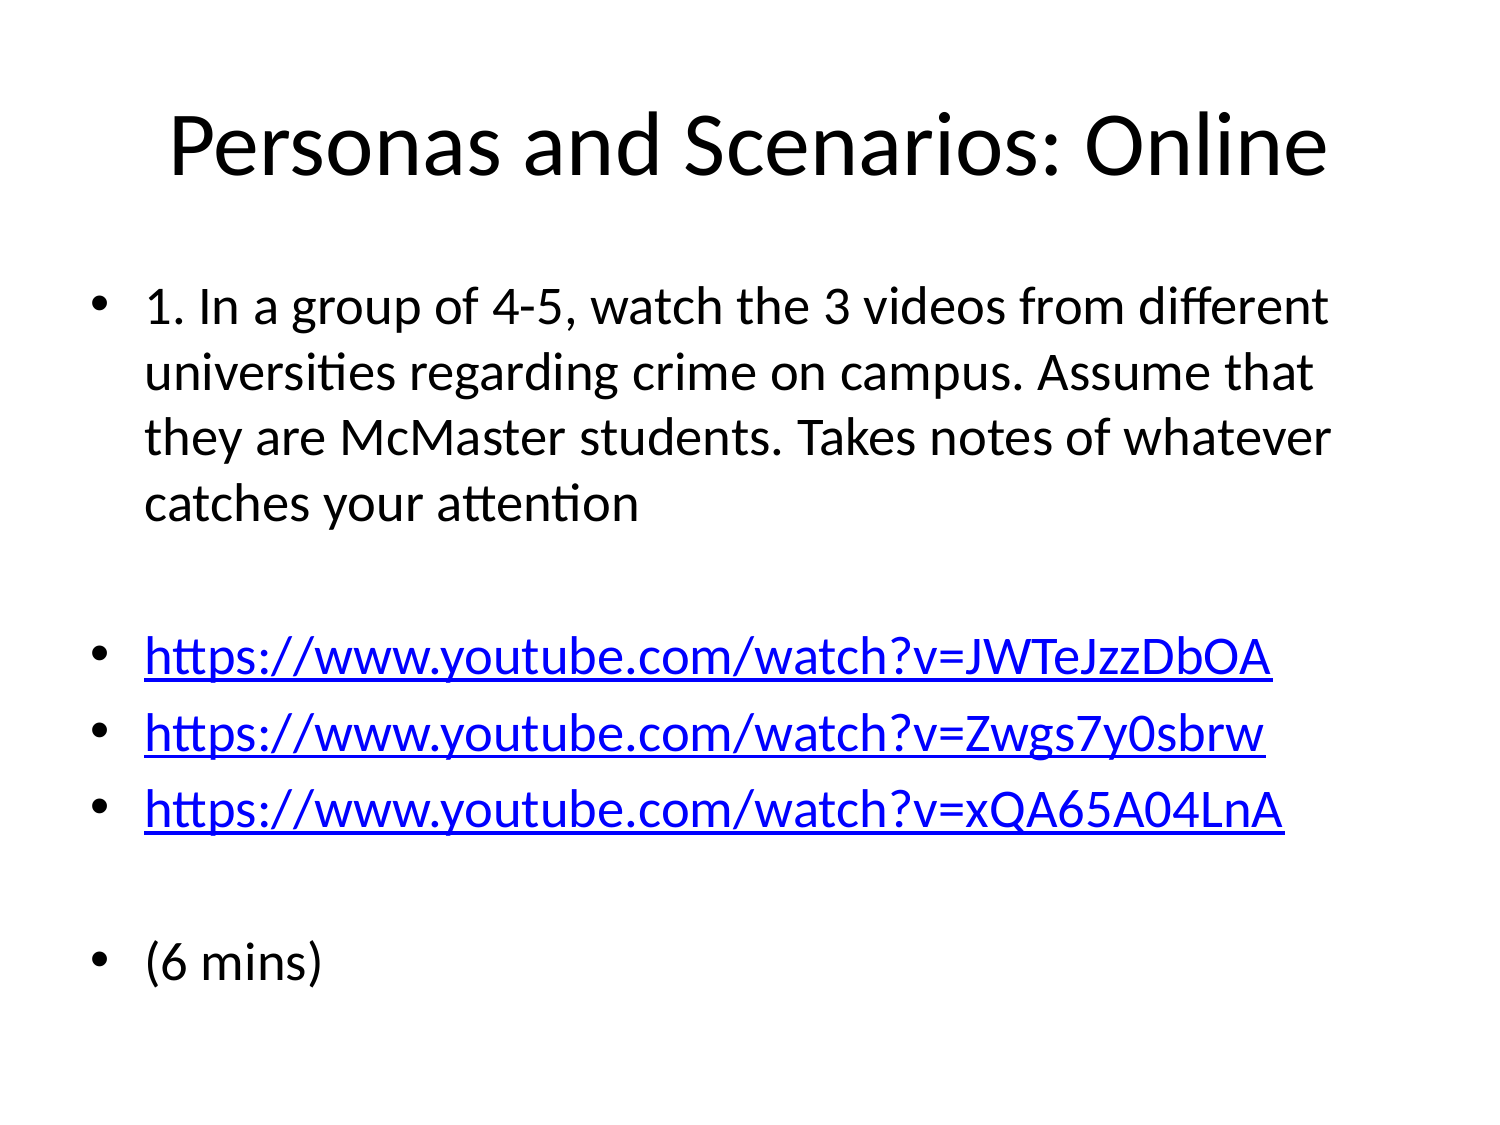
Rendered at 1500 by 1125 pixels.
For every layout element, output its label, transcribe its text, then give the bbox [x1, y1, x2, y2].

title Personas and Scenarios: Online [75, 45, 1425, 233]
list 1. In a group of 4-5, watch the 3 videos from different universities regarding crime on campus. Assume that they are McMaster students. Takes notes of whatever catches your attention https://www.youtube.com/watch?v=JWTeJzzDbOA https://www.youtube.com/watch?v=Zwgs7y0sbrw https://www.youtube.com/watch?v=xQA65A04LnA (6 mins) [75, 262, 1425, 1005]
